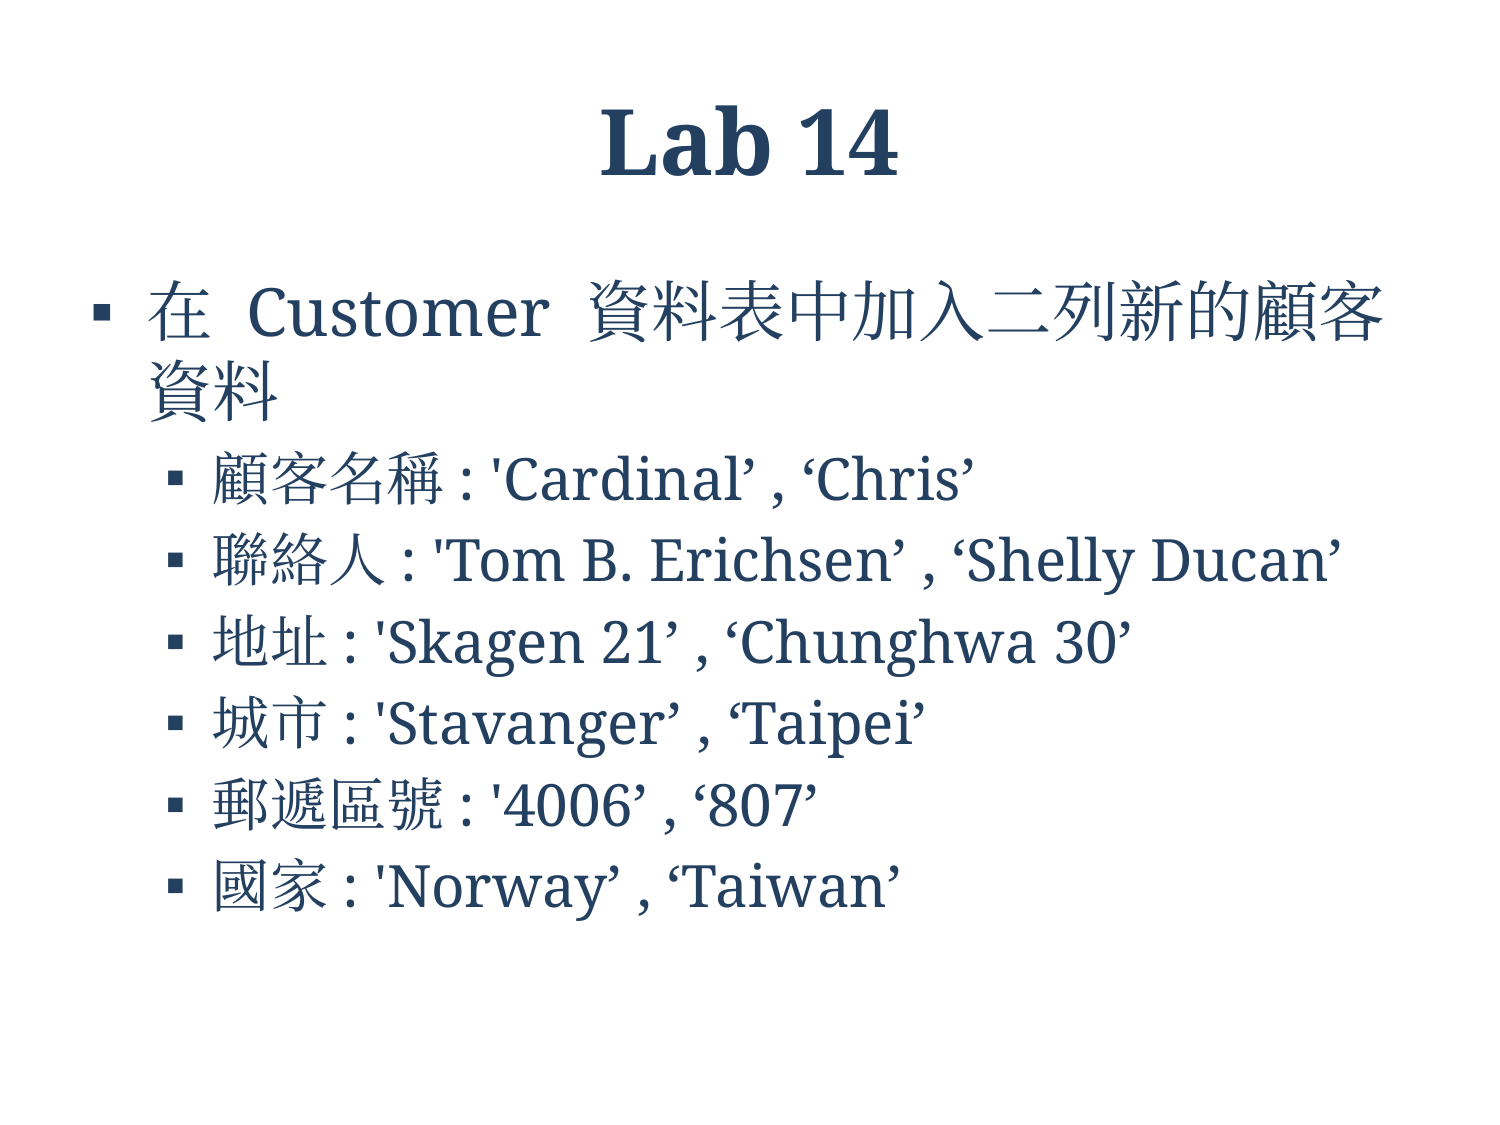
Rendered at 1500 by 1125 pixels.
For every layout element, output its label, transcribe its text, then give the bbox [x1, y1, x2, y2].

list 在 Customer 資料表中加入二列新的顧客資料 顧客名稱: 'Cardinal’ , ‘Chris’ 聯絡人: 'Tom B. Erichsen’ , ‘Shelly Ducan’ 地址: 'Skagen 21’ , ‘Chunghwa 30’ 城市: 'Stavanger’ , ‘Taipei’ 郵遞區號: '4006’ , ‘807’ 國家: 'Norway’ , ‘Taiwan’ [75, 262, 1425, 1005]
title Lab 14 [75, 45, 1425, 233]
